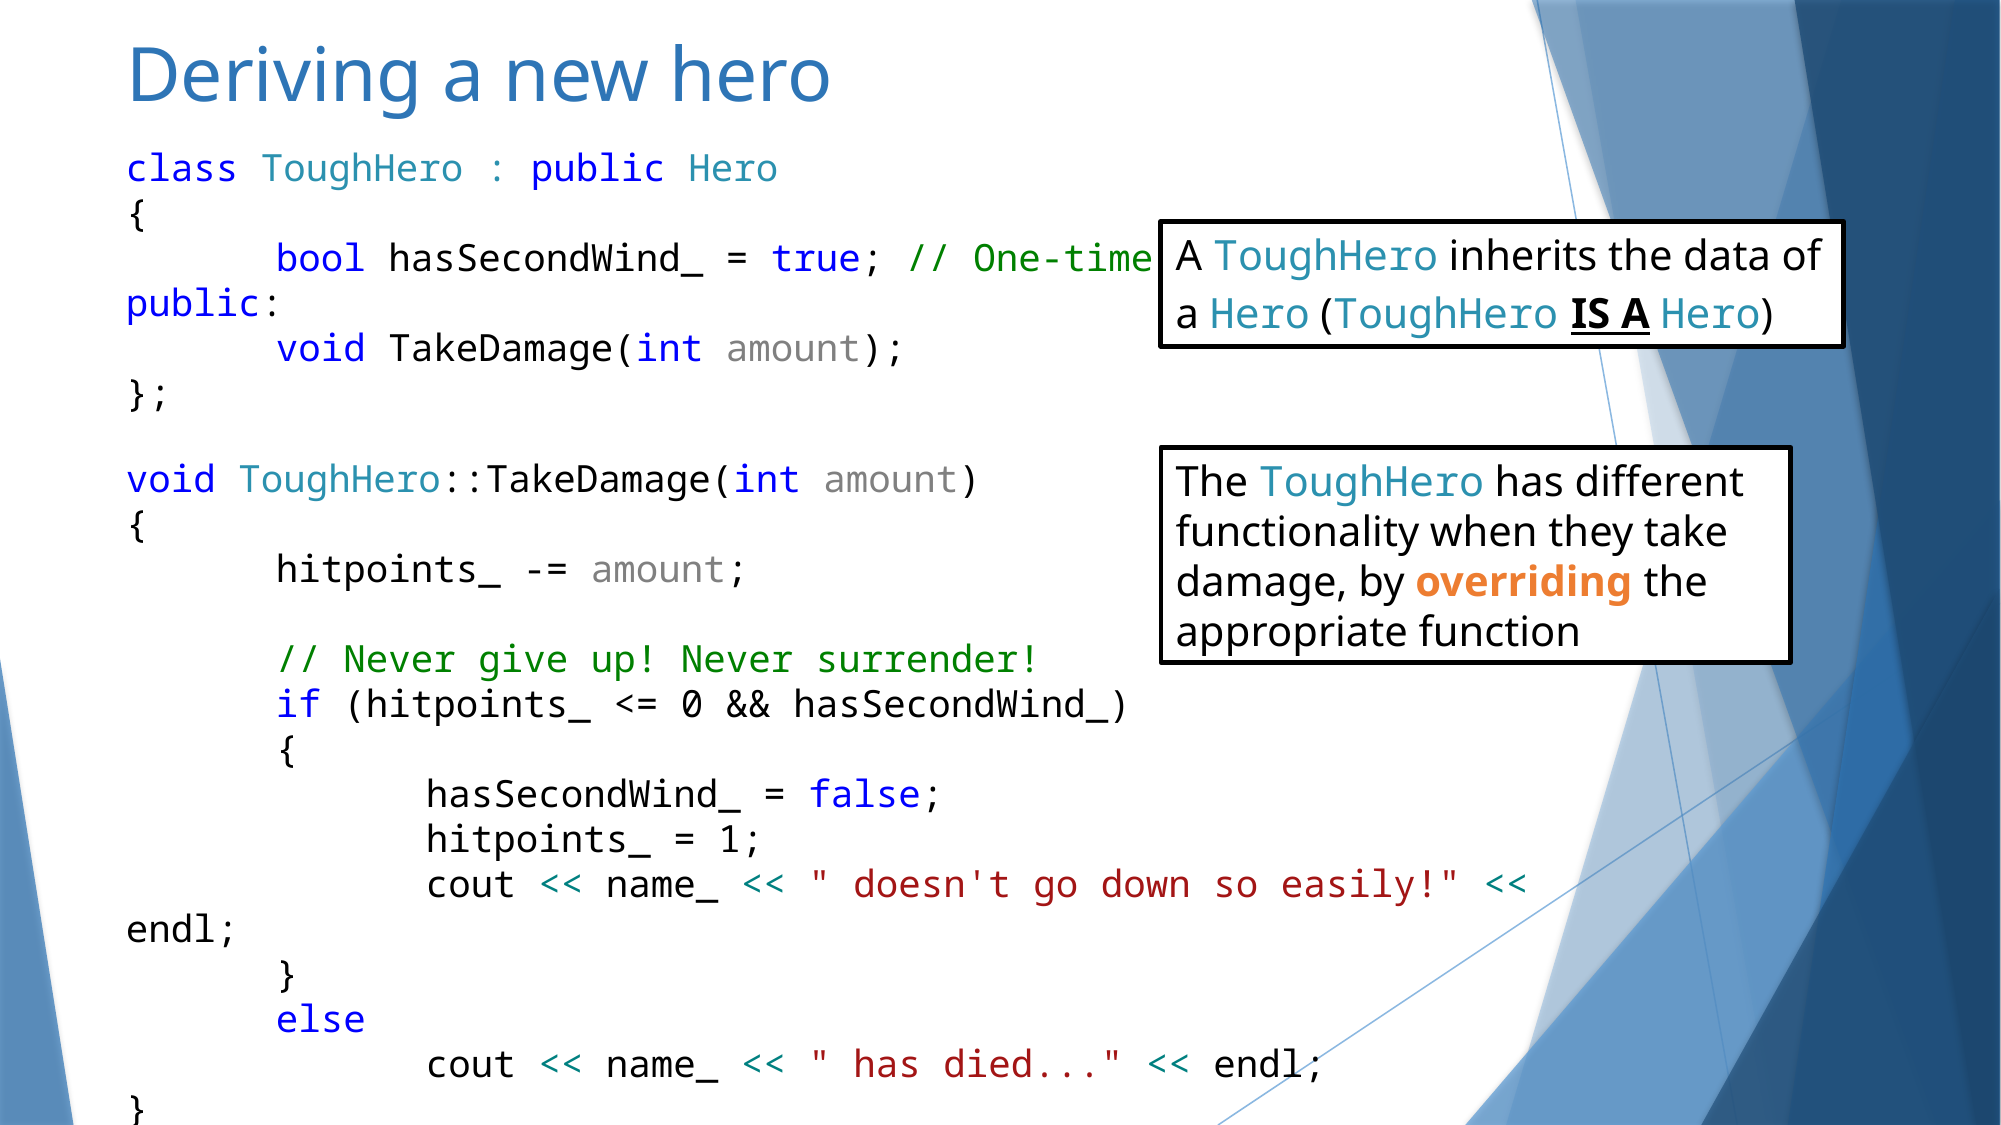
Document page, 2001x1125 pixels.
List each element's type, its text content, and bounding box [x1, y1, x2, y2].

text_box The ToughHero has different functionality when they take damage, by overriding the appropriate function [1160, 447, 1791, 663]
title Deriving a new hero [111, 18, 1522, 137]
text_box A ToughHero inherits the data of a Hero (ToughHero IS A Hero) [1160, 221, 1844, 347]
text_box class ToughHero : public Hero { bool hasSecondWind_ = true; // One-time use! public: void TakeDamage(int amount); }; [111, 136, 1464, 422]
text_box void ToughHero::TakeDamage(int amount) { hitpoints_ -= amount; // Never give up! Never surrender! if (hitpoints_ <= 0 && hasSecondWind_) { hasSecondWind_ = false; hitpoints_ = 1; cout << name_ << " doesn't go down so easily!" << endl; } else cout << name_ << " has died..." << endl; } [111, 447, 1598, 1125]
